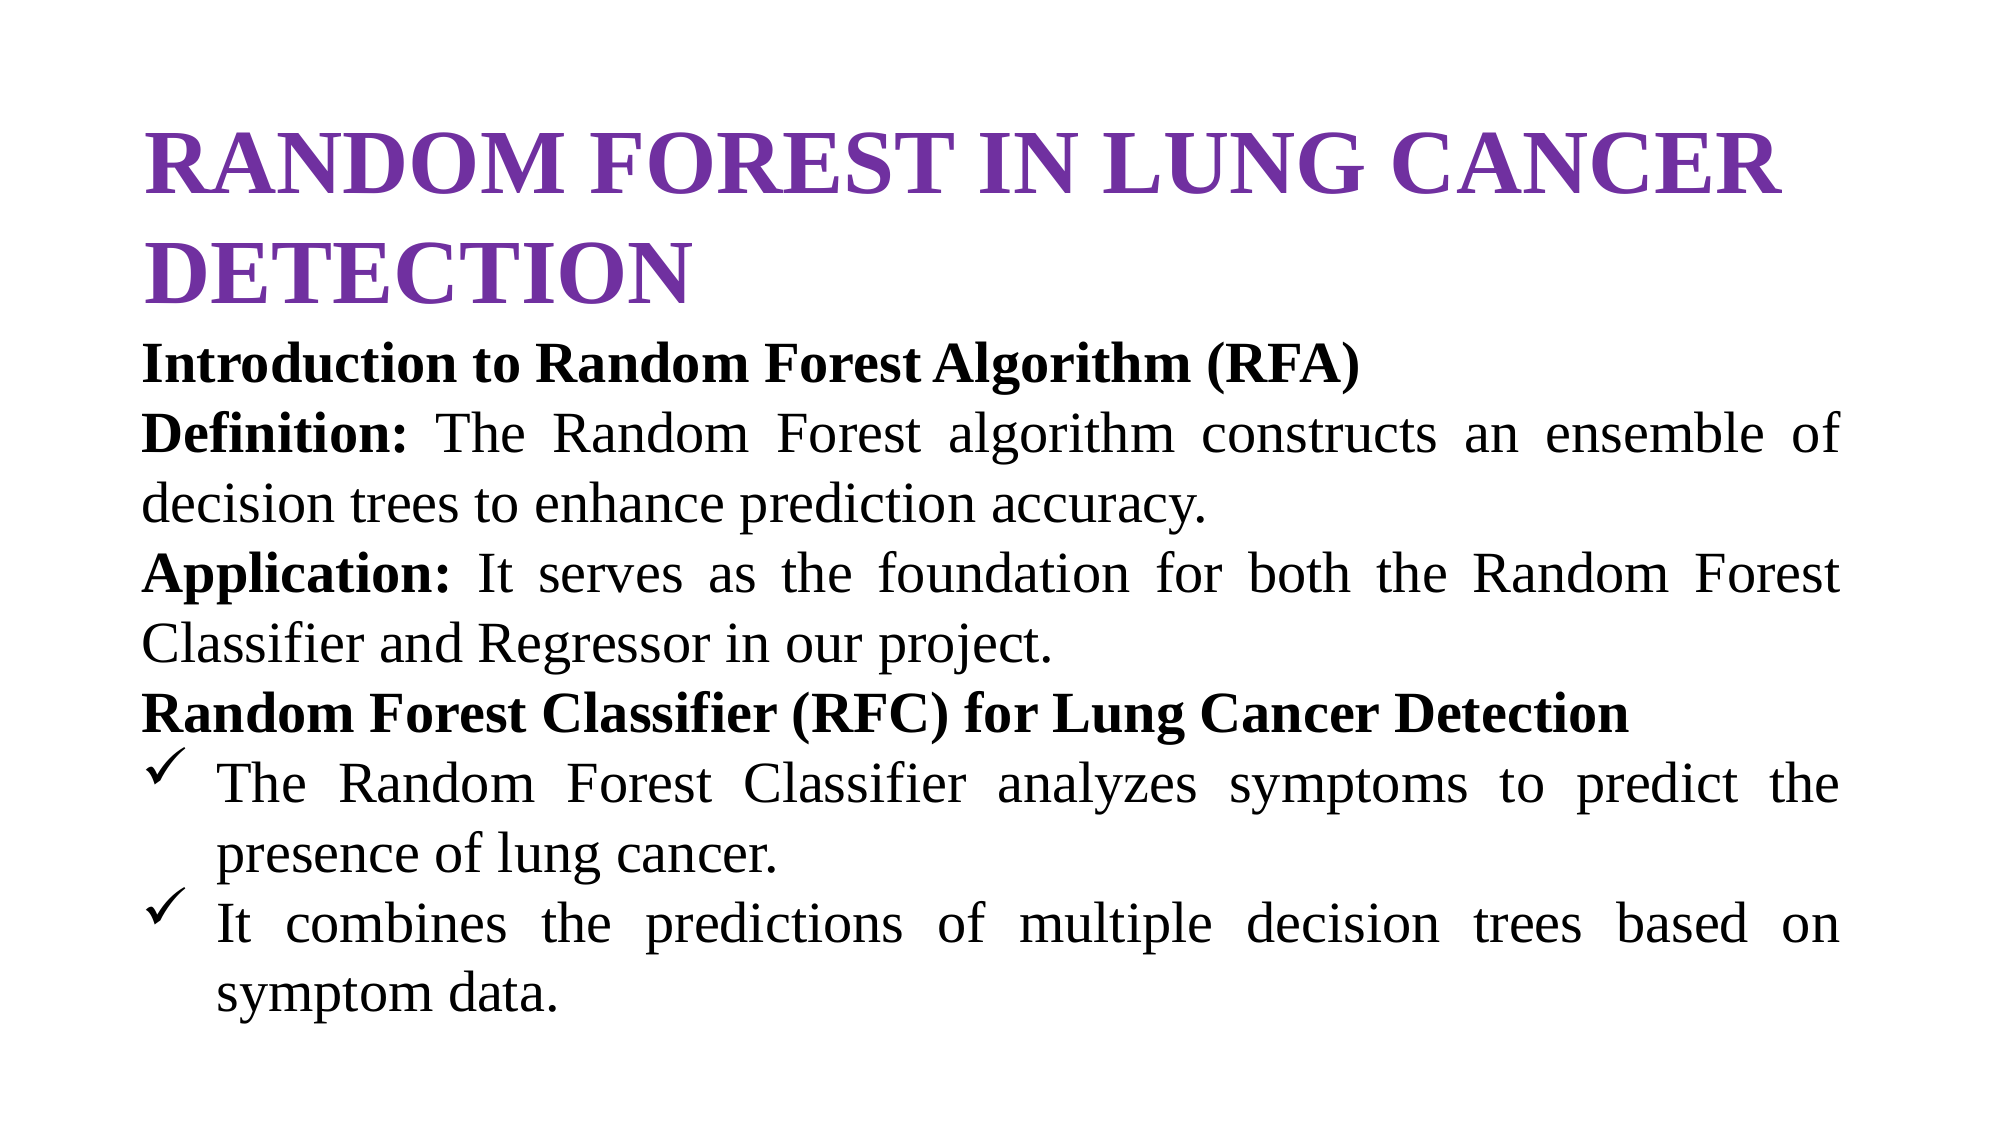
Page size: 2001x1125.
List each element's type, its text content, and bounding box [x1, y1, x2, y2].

title RANDOM FOREST IN LUNG CANCER DETECTION [144, 101, 1845, 324]
list Introduction to Random Forest Algorithm (RFA) Definition: The Random Forest algorithm constructs an ensemble of decision trees to enhance prediction accuracy. Application: It serves as the foundation for both the Random Forest Classifier and Regressor in our project. Random Forest Classifier (RFC) for Lung Cancer Detection The Random Forest Classifier analyzes symptoms to predict the presence of lung cancer. It combines the predictions of multiple decision trees based on symptom data. [141, 323, 1842, 1031]
